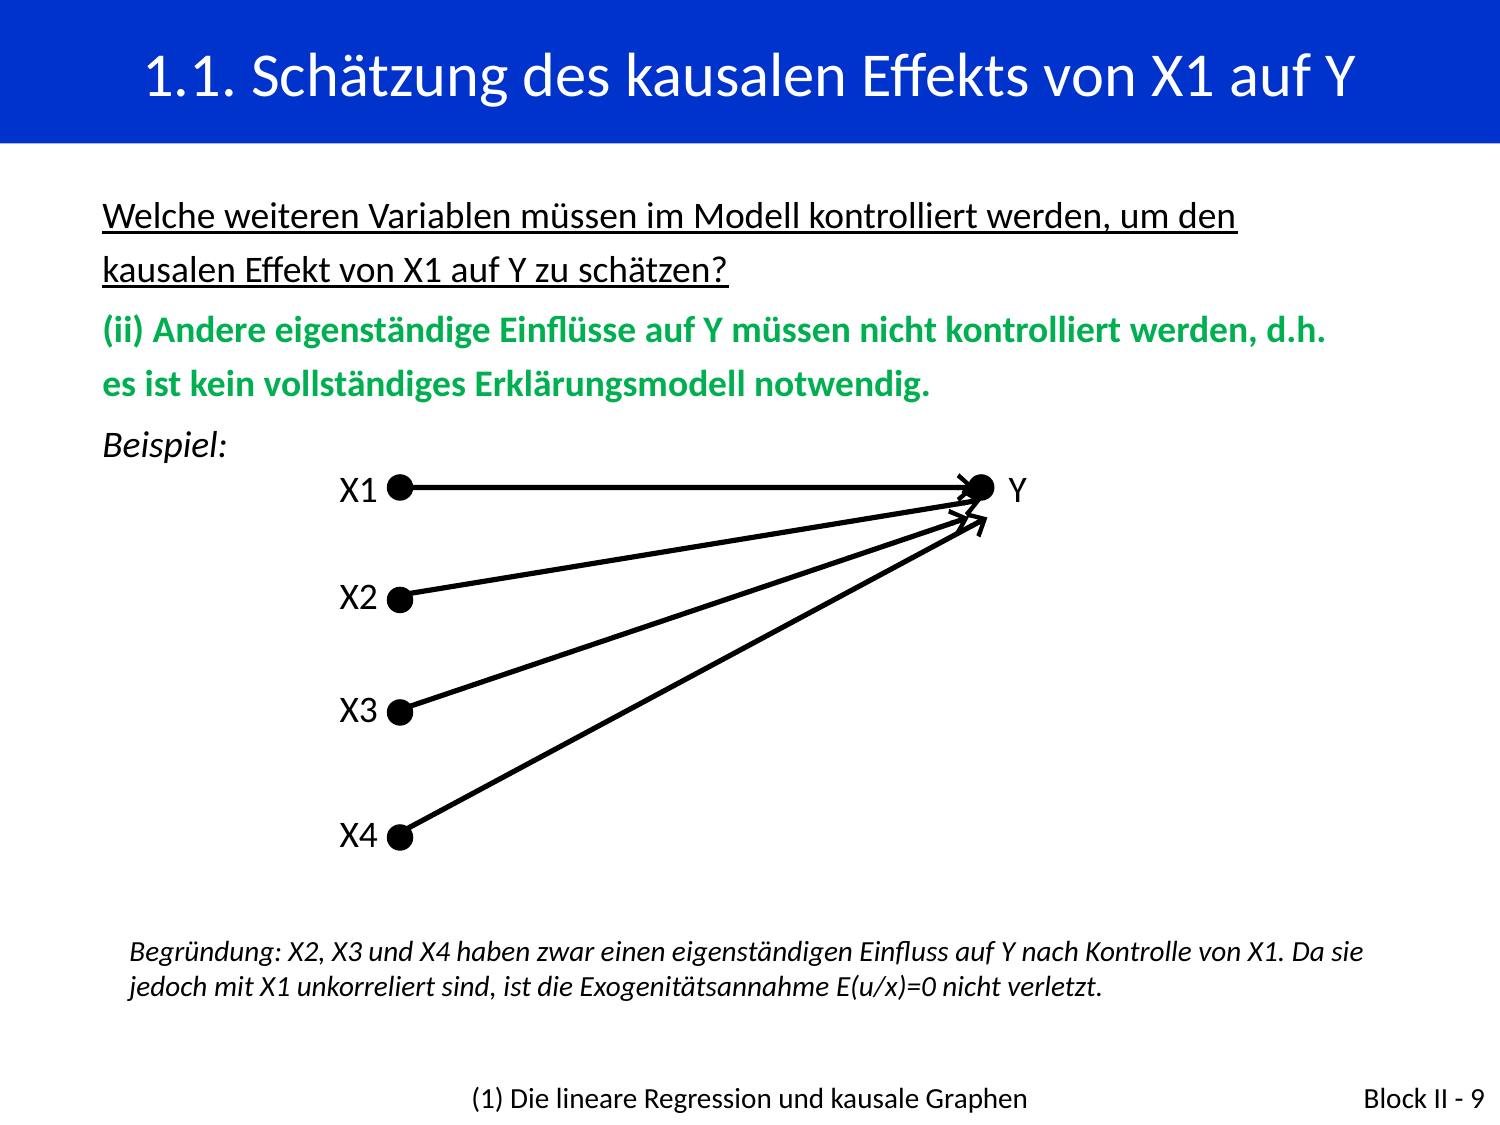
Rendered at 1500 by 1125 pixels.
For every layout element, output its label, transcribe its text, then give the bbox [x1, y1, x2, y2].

text_box [399, 476, 976, 493]
text_box [409, 514, 988, 828]
text_box [400, 488, 413, 500]
text_box X1 [324, 457, 400, 518]
text_box X4 [324, 802, 400, 862]
text_box [387, 699, 413, 725]
text_box [400, 474, 413, 487]
text_box X3 [324, 677, 400, 738]
text_box Begründung: X2, X3 und X4 haben zwar einen eigenständigen Einfluss auf Y nach Kontrolle von X1. Da sie jedoch mit X1 unkorreliert sind, ist die Exogenitätsannahme E(u/x)=0 nicht verletzt. [114, 924, 1413, 1010]
text_box [411, 491, 982, 594]
text_box Y [993, 457, 1069, 518]
text_box 1.1. Schätzung des kausalen Effekts von X1 auf Y [0, 0, 1500, 144]
footer (1) Die lineare Regression und kausale Graphen [362, 1071, 1138, 1125]
text_box X2 [324, 564, 400, 625]
text_box [970, 474, 993, 500]
text_box [387, 587, 413, 613]
slide_number Block II - 9 [1149, 1071, 1500, 1125]
text_box Welche weiteren Variablen müssen im Modell kontrolliert werden, um den kausalen Effekt von X1 auf Y zu schätzen? (ii) Andere eigenständige Einflüsse auf Y müssen nicht kontrolliert werden, d.h. es ist kein vollständiges Erklärungsmodell notwendig. Beispiel: [87, 174, 1352, 473]
text_box [387, 825, 413, 850]
